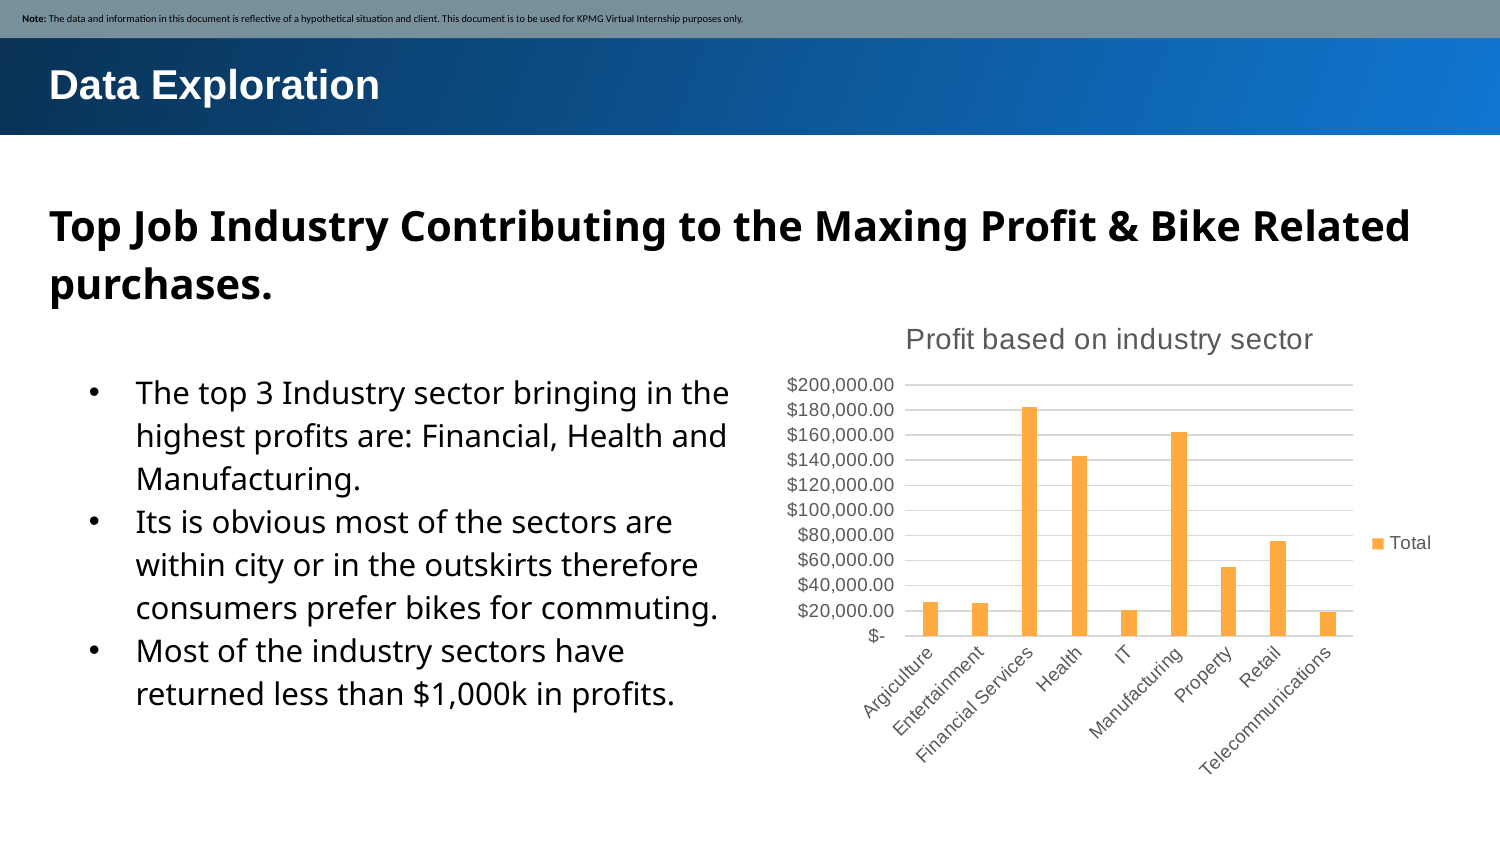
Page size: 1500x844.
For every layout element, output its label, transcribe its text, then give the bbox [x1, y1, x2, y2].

text_box [0, 39, 1500, 135]
text_box Data Exploration [33, 43, 1439, 124]
chart [768, 295, 1451, 793]
text_box Note: The data and information in this document is reflective of a hypothetical situation and client. This document is to be used for KPMG Virtual Internship purposes only. [0, 0, 1500, 39]
text_box Top Job Industry Contributing to the Maxing Profit & Bike Related purchases. [33, 177, 1439, 323]
text_box The top 3 Industry sector bringing in the highest profits are: Financial, Health and Manufacturing. Its is obvious most of the sectors are within city or in the outskirts therefore consumers prefer bikes for commuting. Most of the industry sectors have returned less than $1,000k in profits. [73, 352, 762, 727]
